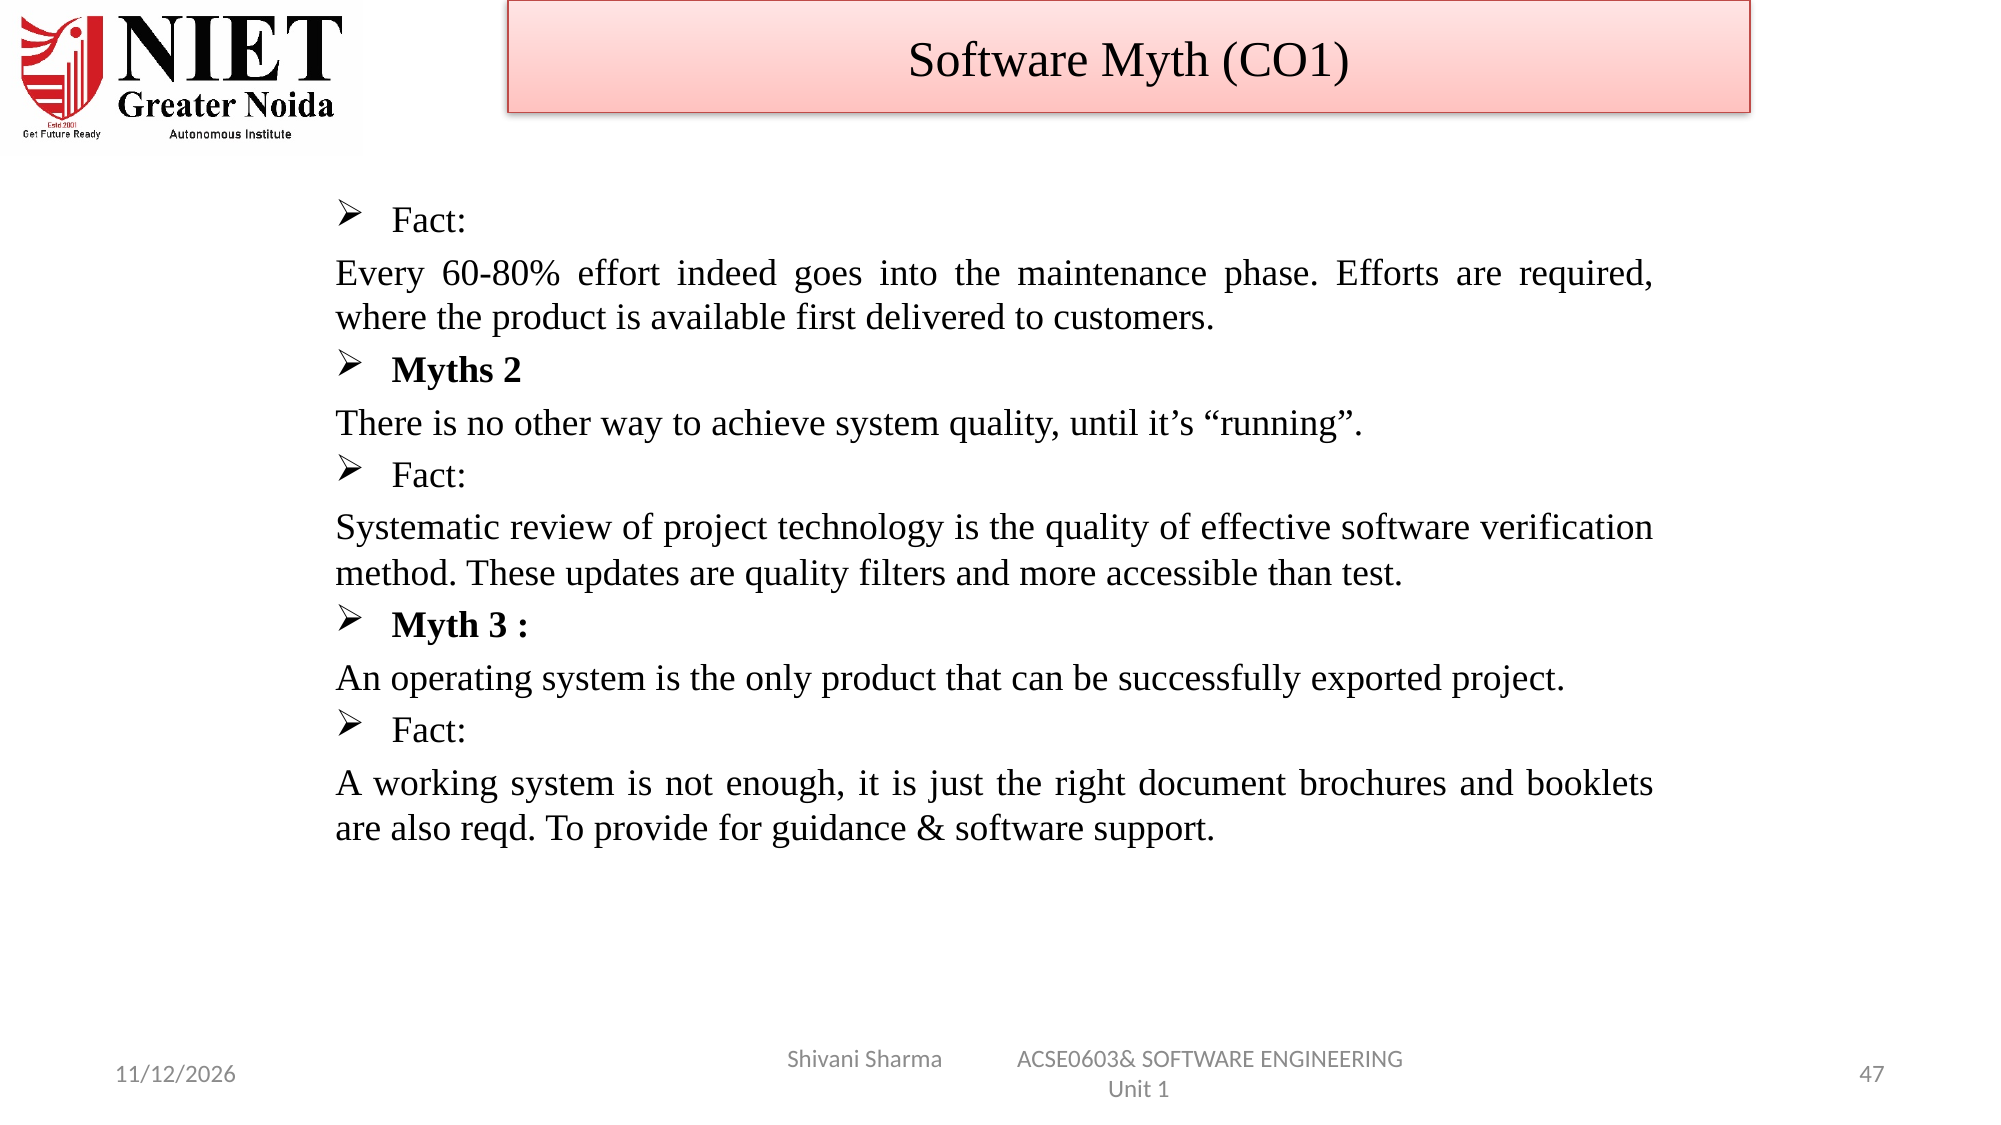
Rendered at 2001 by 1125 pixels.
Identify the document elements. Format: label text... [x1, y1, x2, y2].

footer Shivani Sharma ACSE0603& SOFTWARE ENGINEERING Unit 1 [762, 1042, 1433, 1103]
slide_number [99, 1042, 567, 1103]
picture [0, 0, 363, 156]
list Fact: Every 60-80% effort indeed goes into the maintenance phase. Efforts are required, where the product is available first delivered to customers. Myths 2 There is no other way to achieve system quality, until it’s “running”. Fact: Systematic review of project technology is the quality of effective software verification method. These updates are quality filters and more accessible than test. Myth 3 : An operating system is the only product that can be successfully exported project. Fact: A working system is not enough, it is just the right document brochures and booklets are also reqd. To provide for guidance & software support. [320, 187, 1671, 1000]
text_box Software Myth (CO1) [507, 0, 1751, 113]
slide_number 47 [1433, 1042, 1900, 1103]
